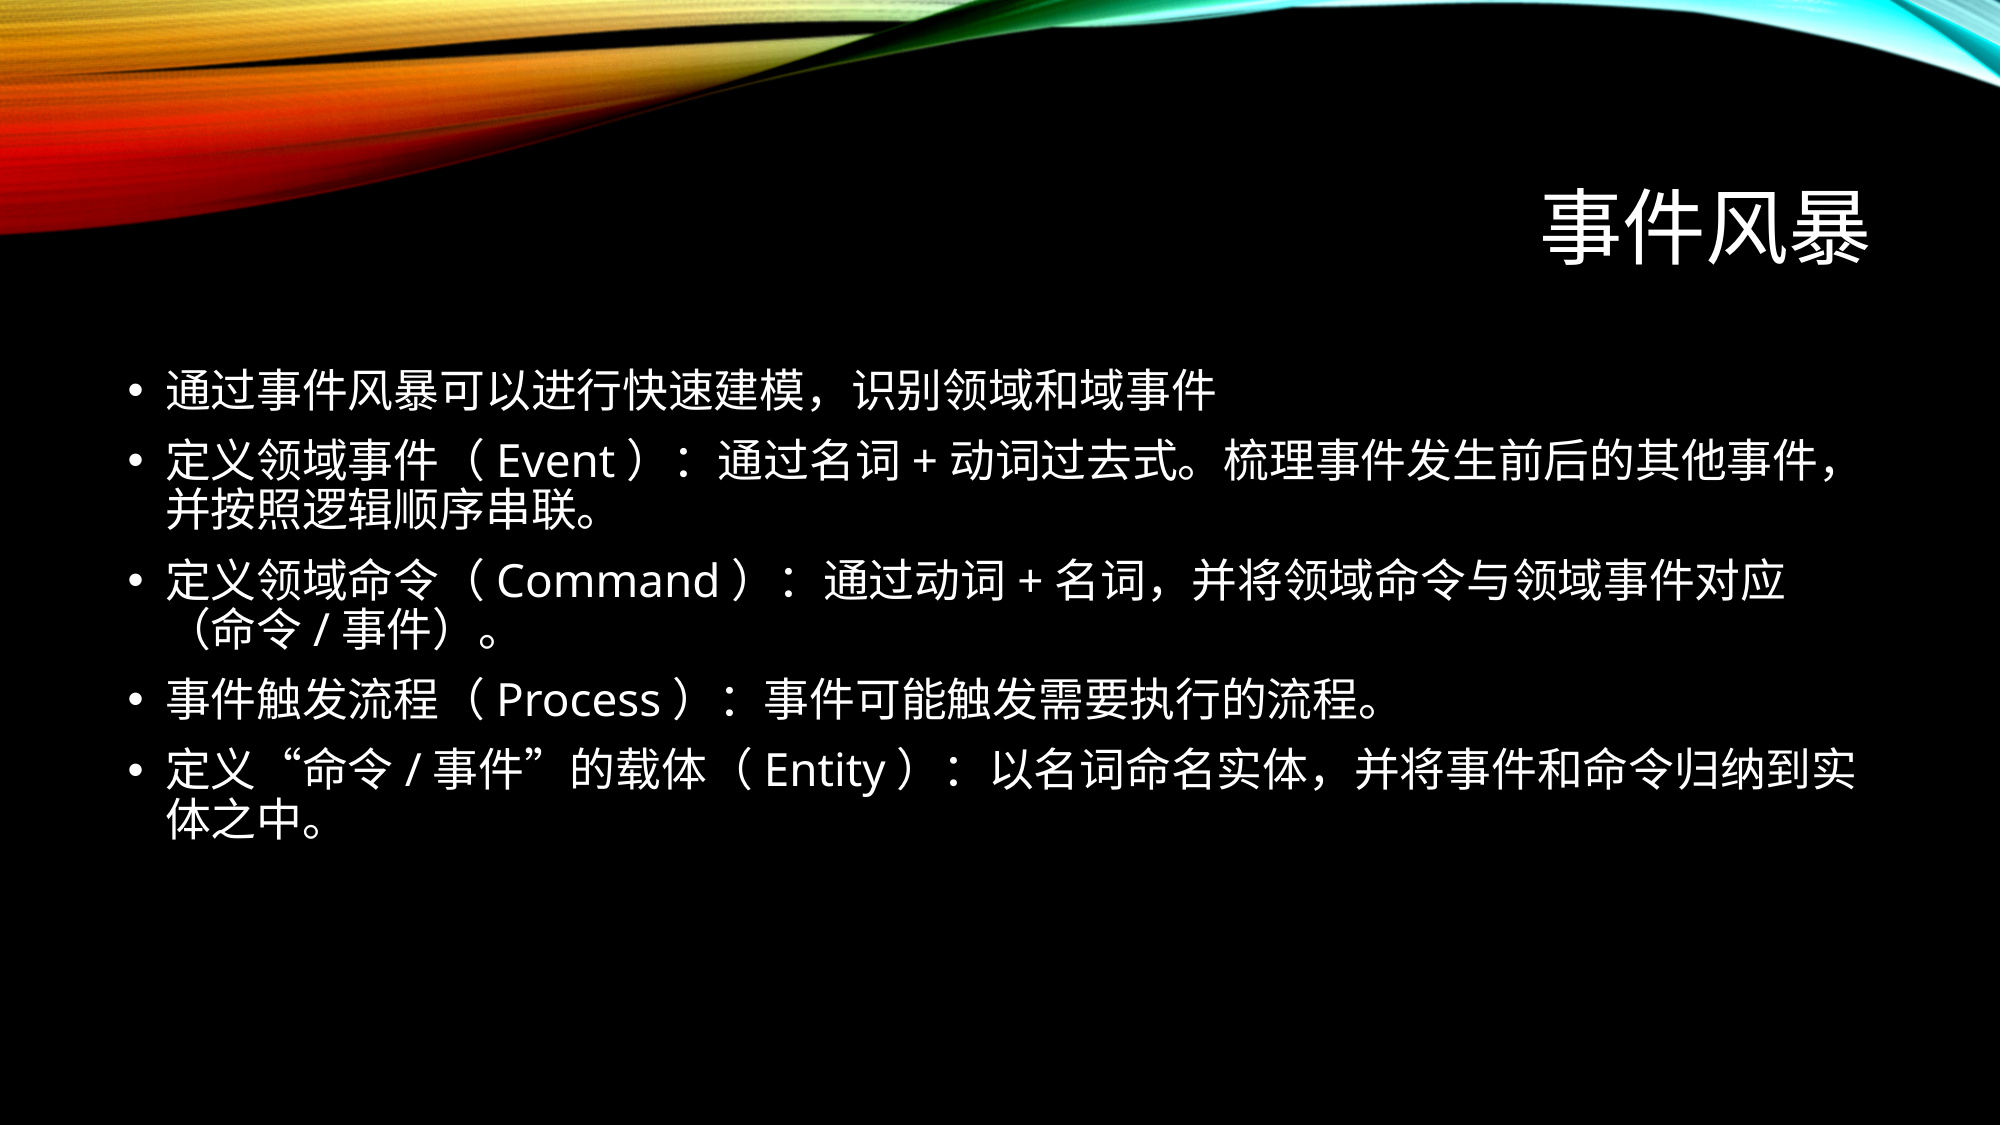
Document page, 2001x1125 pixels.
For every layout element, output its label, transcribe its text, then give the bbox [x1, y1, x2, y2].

picture [0, 0, 2000, 237]
list 通过事件风暴可以进行快速建模，识别领域和域事件 定义领域事件（Event）：通过名词+动词过去式。梳理事件发生前后的其他事件，并按照逻辑顺序串联。 定义领域命令（Command）：通过动词+名词，并将领域命令与领域事件对应（命令/事件）。 事件触发流程（Process）：事件可能触发需要执行的流程。 定义“命令/事件”的载体（Entity）：以名词命名实体，并将事件和命令归纳到实体之中。 [112, 360, 1888, 1021]
title 事件风暴 [474, 125, 1888, 338]
